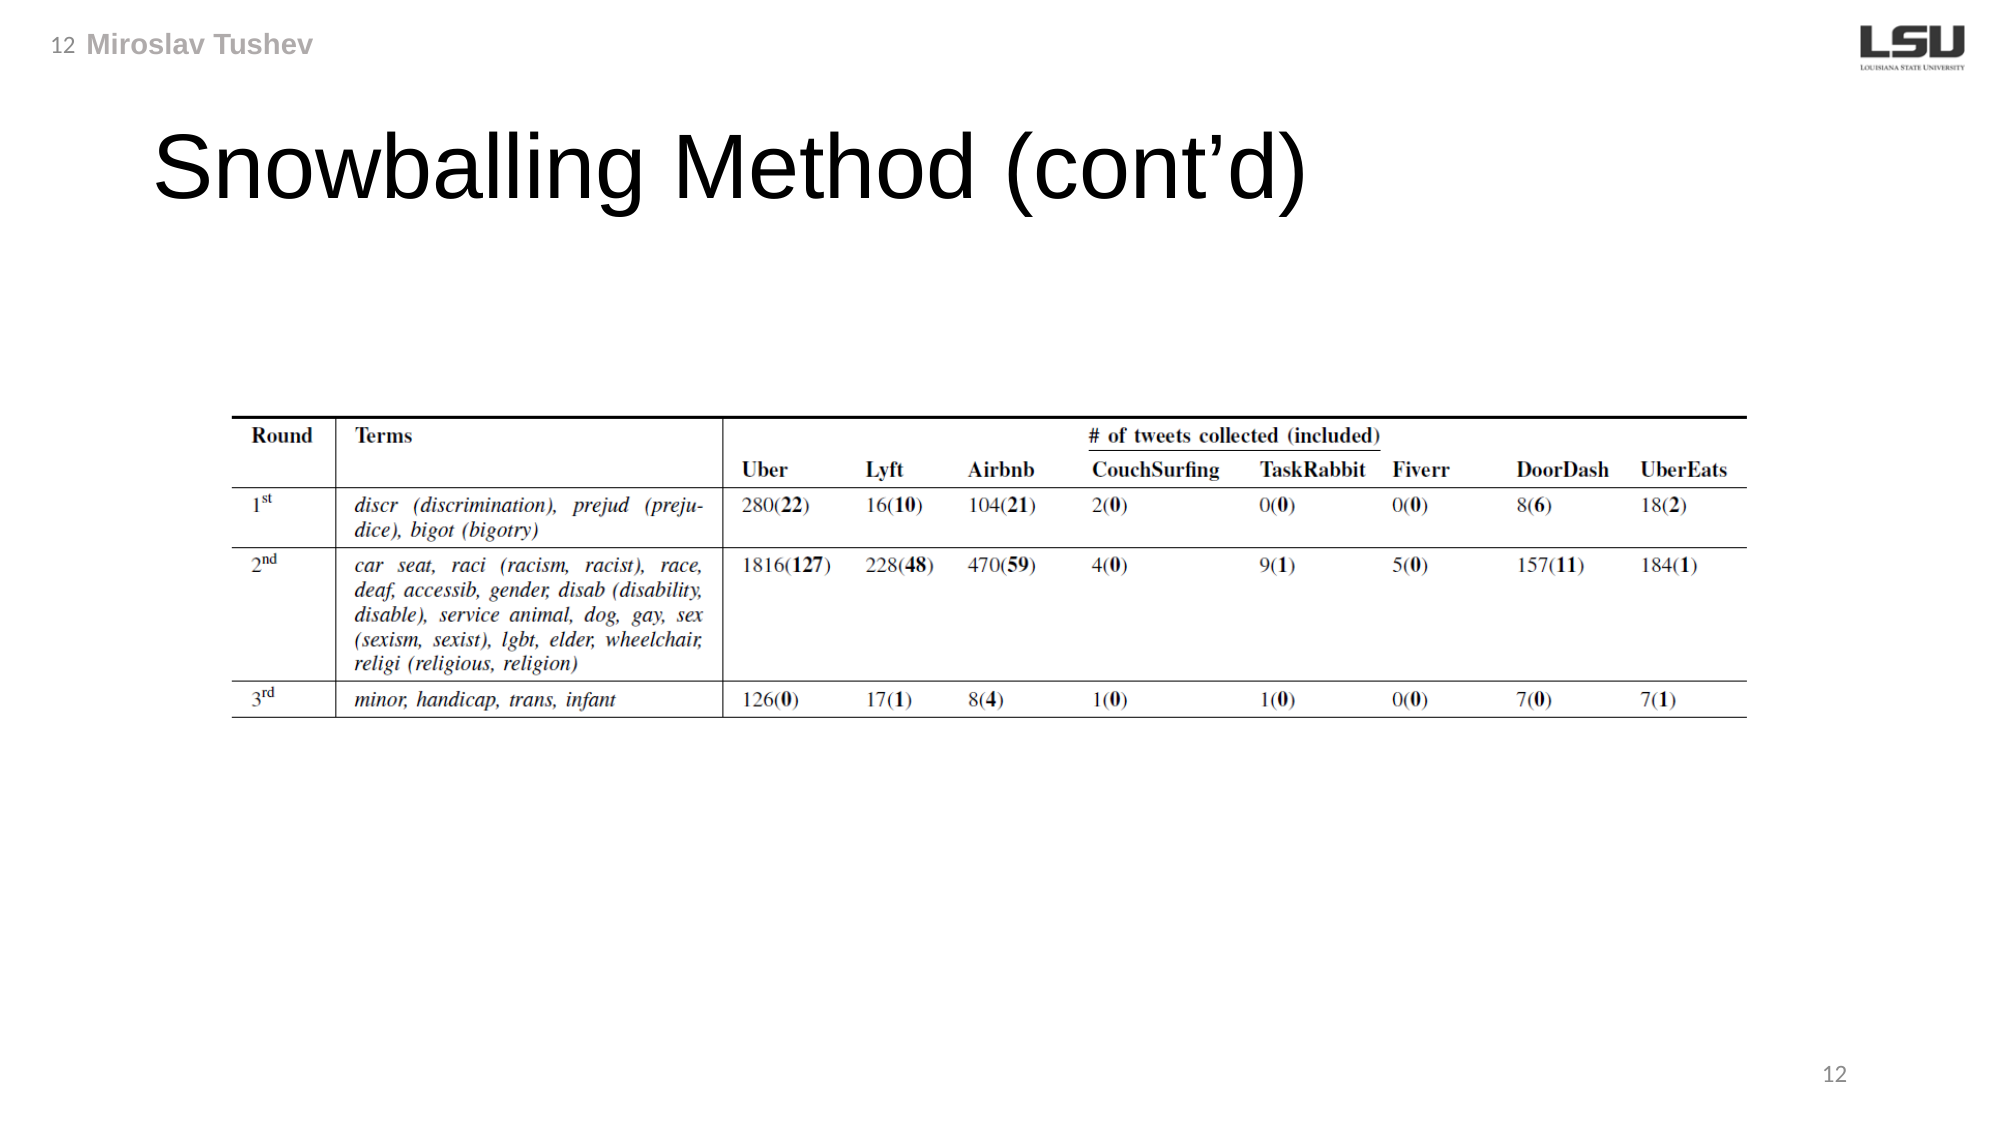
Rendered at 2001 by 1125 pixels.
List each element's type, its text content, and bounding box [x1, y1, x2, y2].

picture [1860, 19, 1965, 76]
title Snowballing Method (cont’d) [137, 59, 1863, 278]
picture [223, 401, 1757, 724]
text_box 12 [35, 13, 486, 74]
slide_number 12 [1412, 1042, 1863, 1103]
text_box Miroslav Tushev [71, 17, 396, 68]
